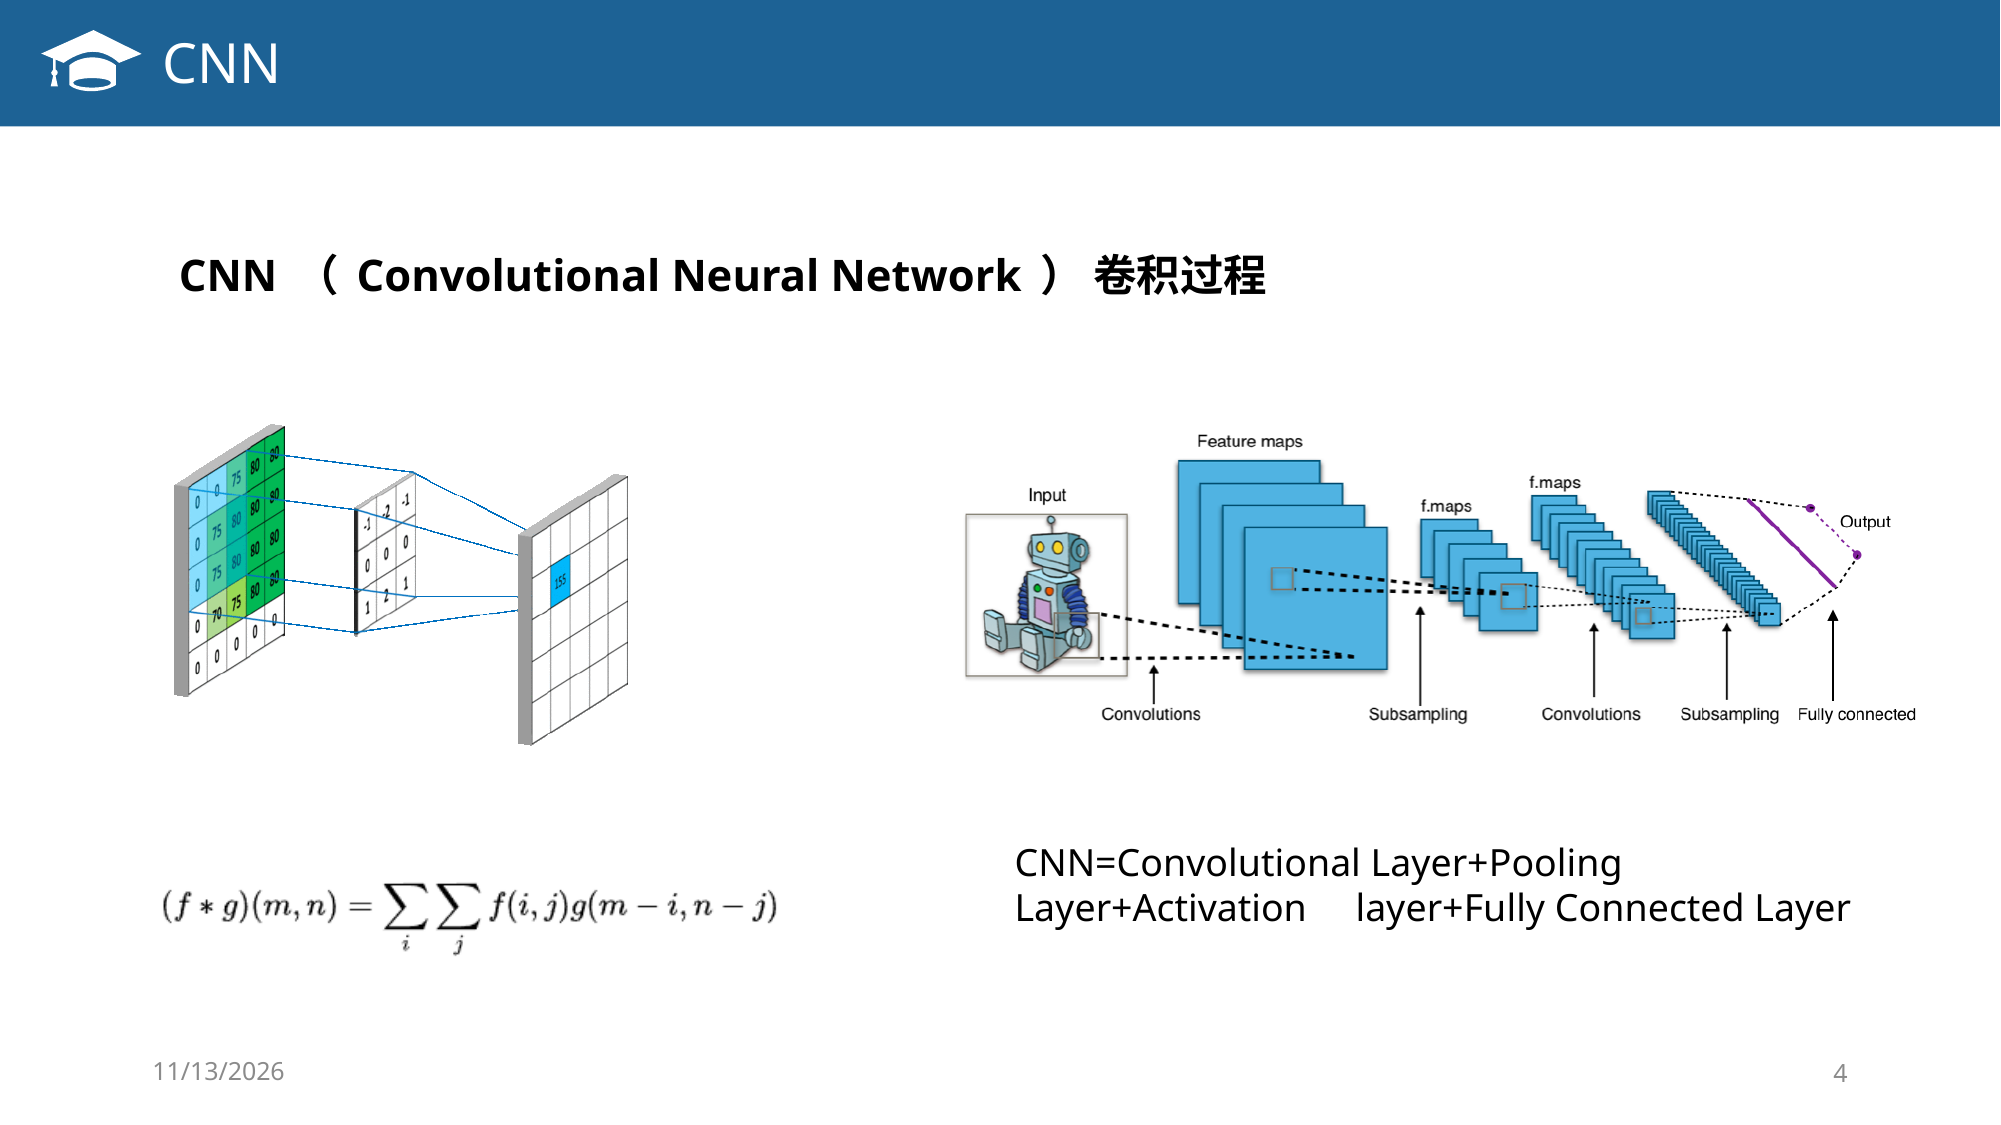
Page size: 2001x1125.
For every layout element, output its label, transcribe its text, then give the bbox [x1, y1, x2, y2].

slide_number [137, 1042, 588, 1103]
slide_number 4 [1412, 1042, 1863, 1103]
text_box CNN=Convolutional Layer+Pooling Layer+Activation layer+Fully Connected Layer [999, 831, 1882, 937]
picture [131, 859, 820, 964]
text_box CNN（Convolutional Neural Network） 卷积过程 [164, 190, 1368, 308]
text_box CNN [147, 20, 780, 102]
text_box [41, 30, 142, 87]
text_box [0, 0, 2000, 128]
picture [132, 317, 666, 852]
text_box [69, 57, 116, 92]
picture [946, 425, 1935, 730]
